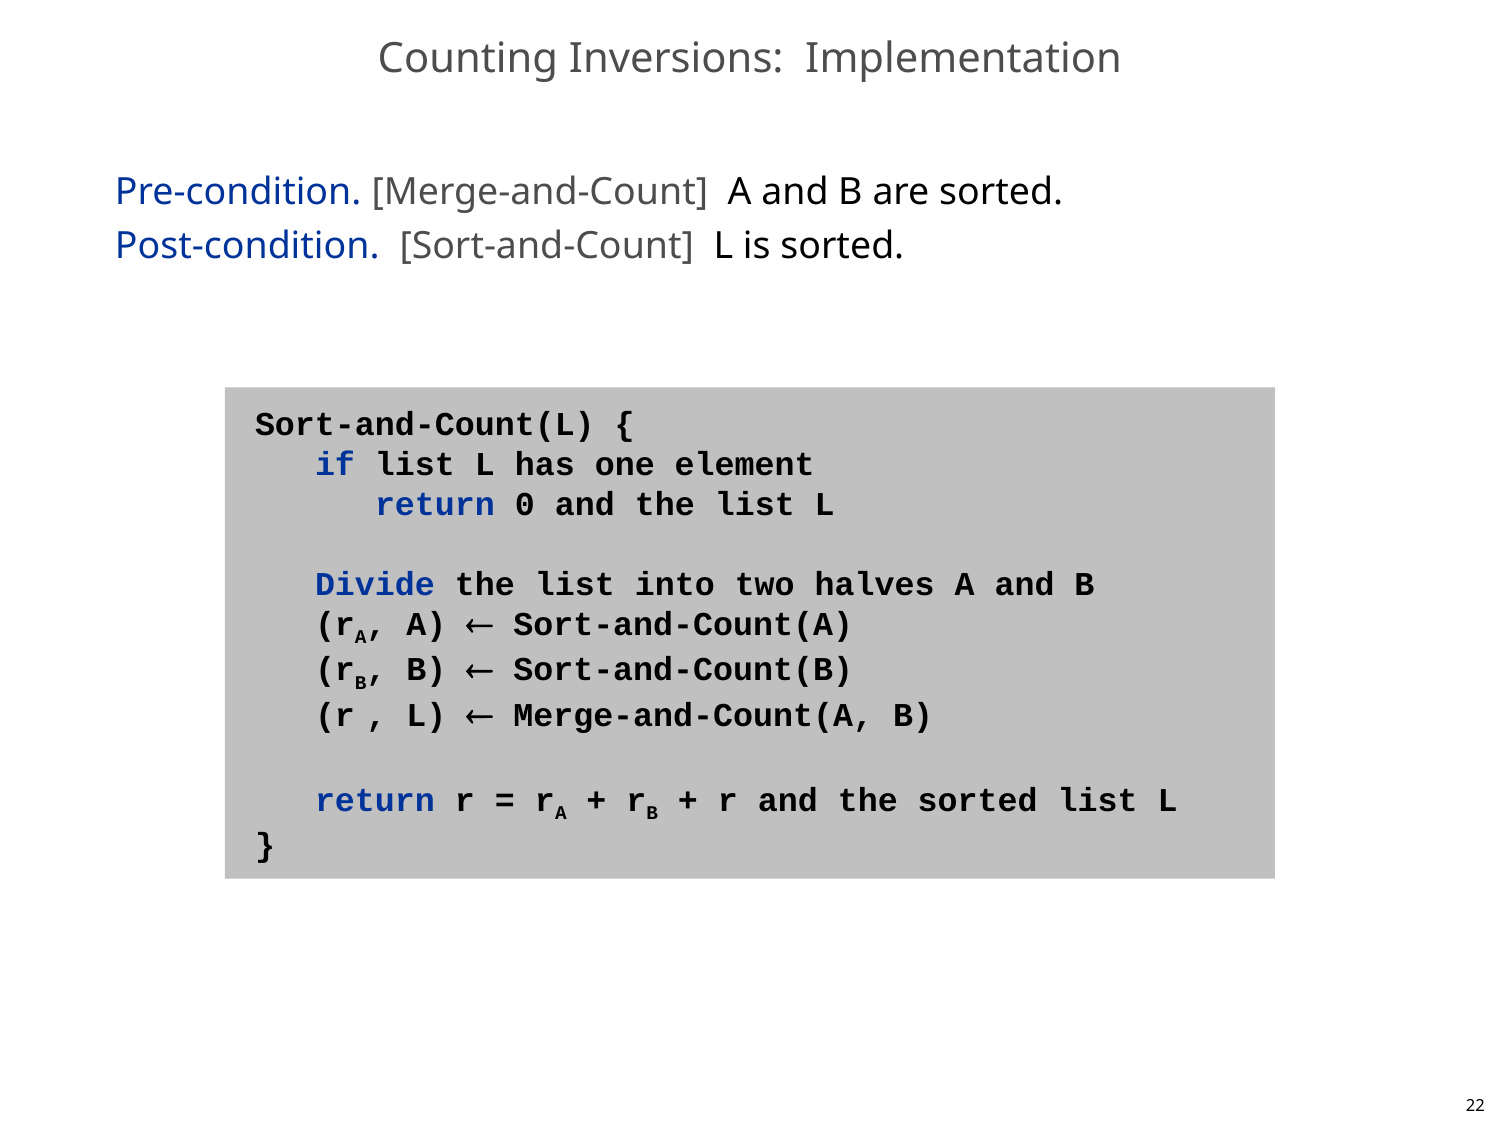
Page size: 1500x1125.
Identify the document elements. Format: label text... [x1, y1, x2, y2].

list Pre-condition. [Merge-and-Count] A and B are sorted. Post-condition. [Sort-and-Count] L is sorted. [99, 149, 1388, 1038]
text_box Sort-and-Count(L) { if list L has one element return 0 and the list L Divide the list into two halves A and B (rA, A)  Sort-and-Count(A) (rB, B)  Sort-and-Count(B) (rB, L)  Merge-and-Count(A, B) return r = rA + rB + r and the sorted list L } [224, 387, 1275, 879]
slide_number 22 [1187, 1087, 1500, 1125]
title Counting Inversions: Implementation [0, 24, 1500, 100]
